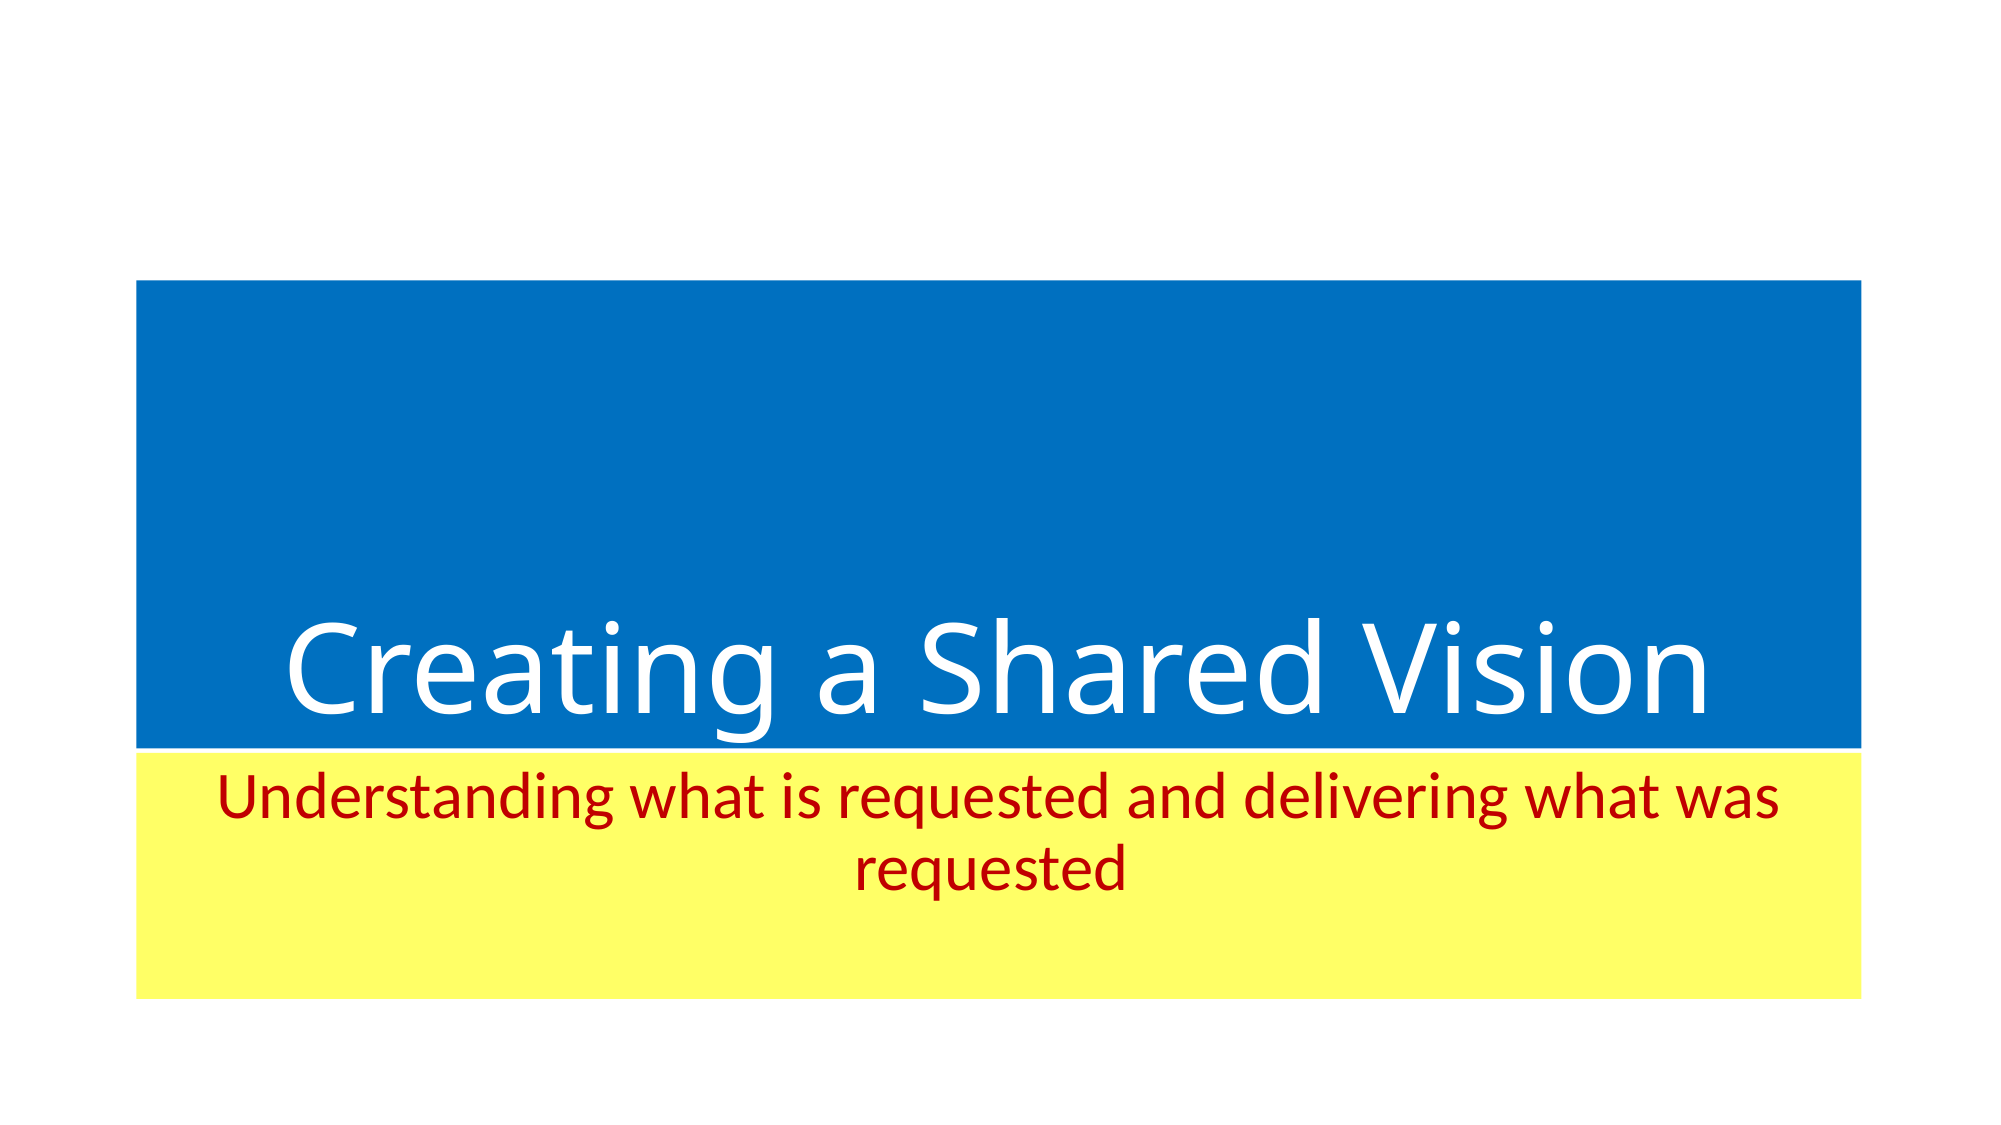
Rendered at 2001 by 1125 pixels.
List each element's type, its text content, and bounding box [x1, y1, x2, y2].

title Creating a Shared Vision [136, 280, 1862, 749]
list Understanding what is requested and delivering what was requested [136, 752, 1862, 999]
